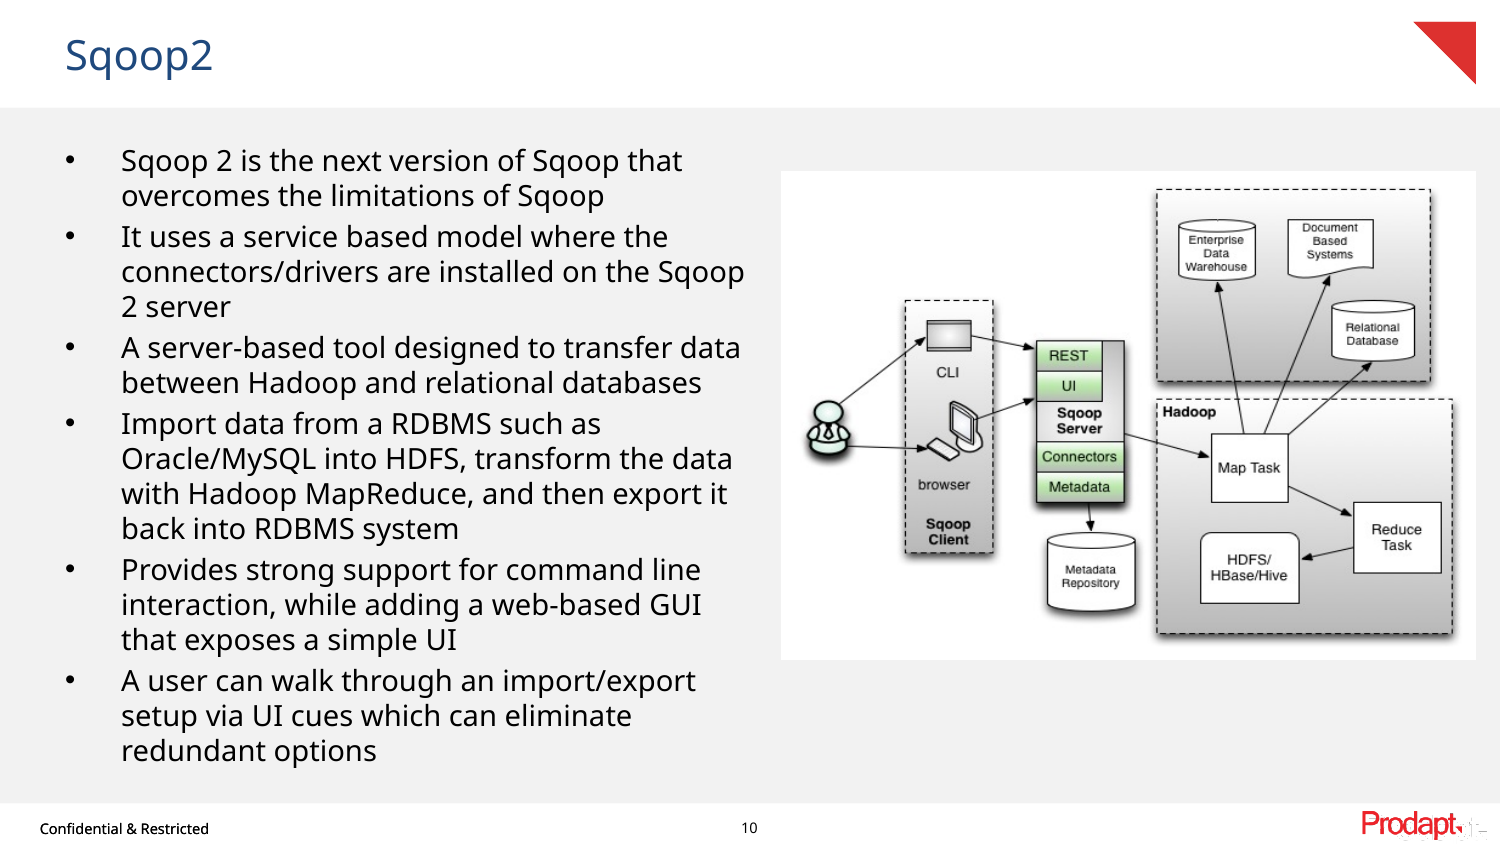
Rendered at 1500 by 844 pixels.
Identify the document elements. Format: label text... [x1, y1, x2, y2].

picture [1360, 809, 1487, 844]
slide_number 10 [717, 817, 781, 841]
list Sqoop 2 is the next version of Sqoop that overcomes the limitations of Sqoop It uses a service based model where the connectors/drivers are installed on the Sqoop 2 server A server-based tool designed to transfer data between Hadoop and relational databases Import data from a RDBMS such as Oracle/MySQL into HDFS, transform the data with Hadoop MapReduce, and then export it back into RDBMS system Provides strong support for command line interaction, while adding a web-based GUI that exposes a simple UI A user can walk through an import/export setup via UI cues which can eliminate redundant options [50, 134, 781, 785]
title Sqoop2 [50, 0, 1462, 108]
picture [781, 171, 1476, 660]
